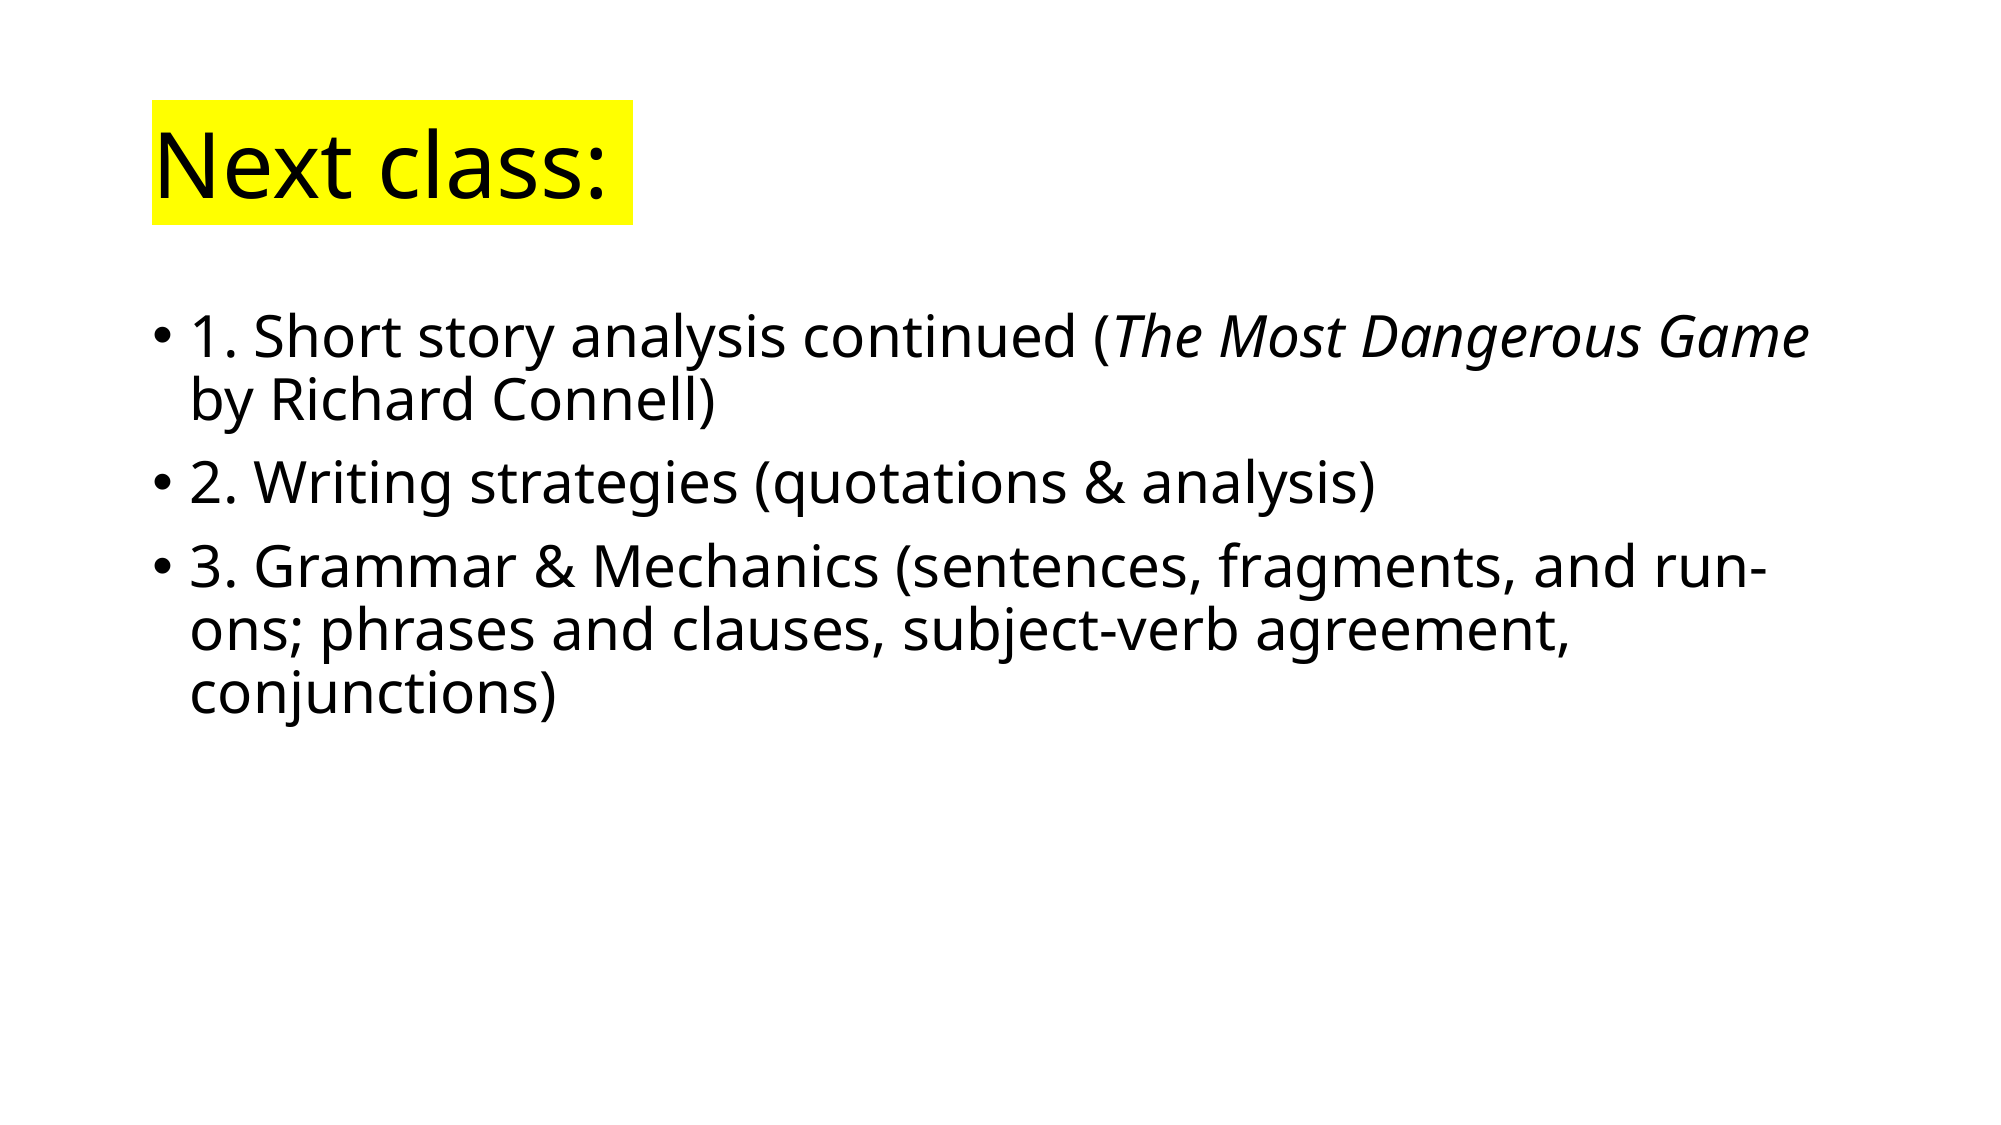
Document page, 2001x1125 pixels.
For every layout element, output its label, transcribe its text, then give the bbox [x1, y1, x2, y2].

list 1. Short story analysis continued (The Most Dangerous Game by Richard Connell) 2. Writing strategies (quotations & analysis) 3. Grammar & Mechanics (sentences, fragments, and run-ons; phrases and clauses, subject-verb agreement, conjunctions) [137, 299, 1863, 1014]
title Next class: [137, 59, 1863, 278]
